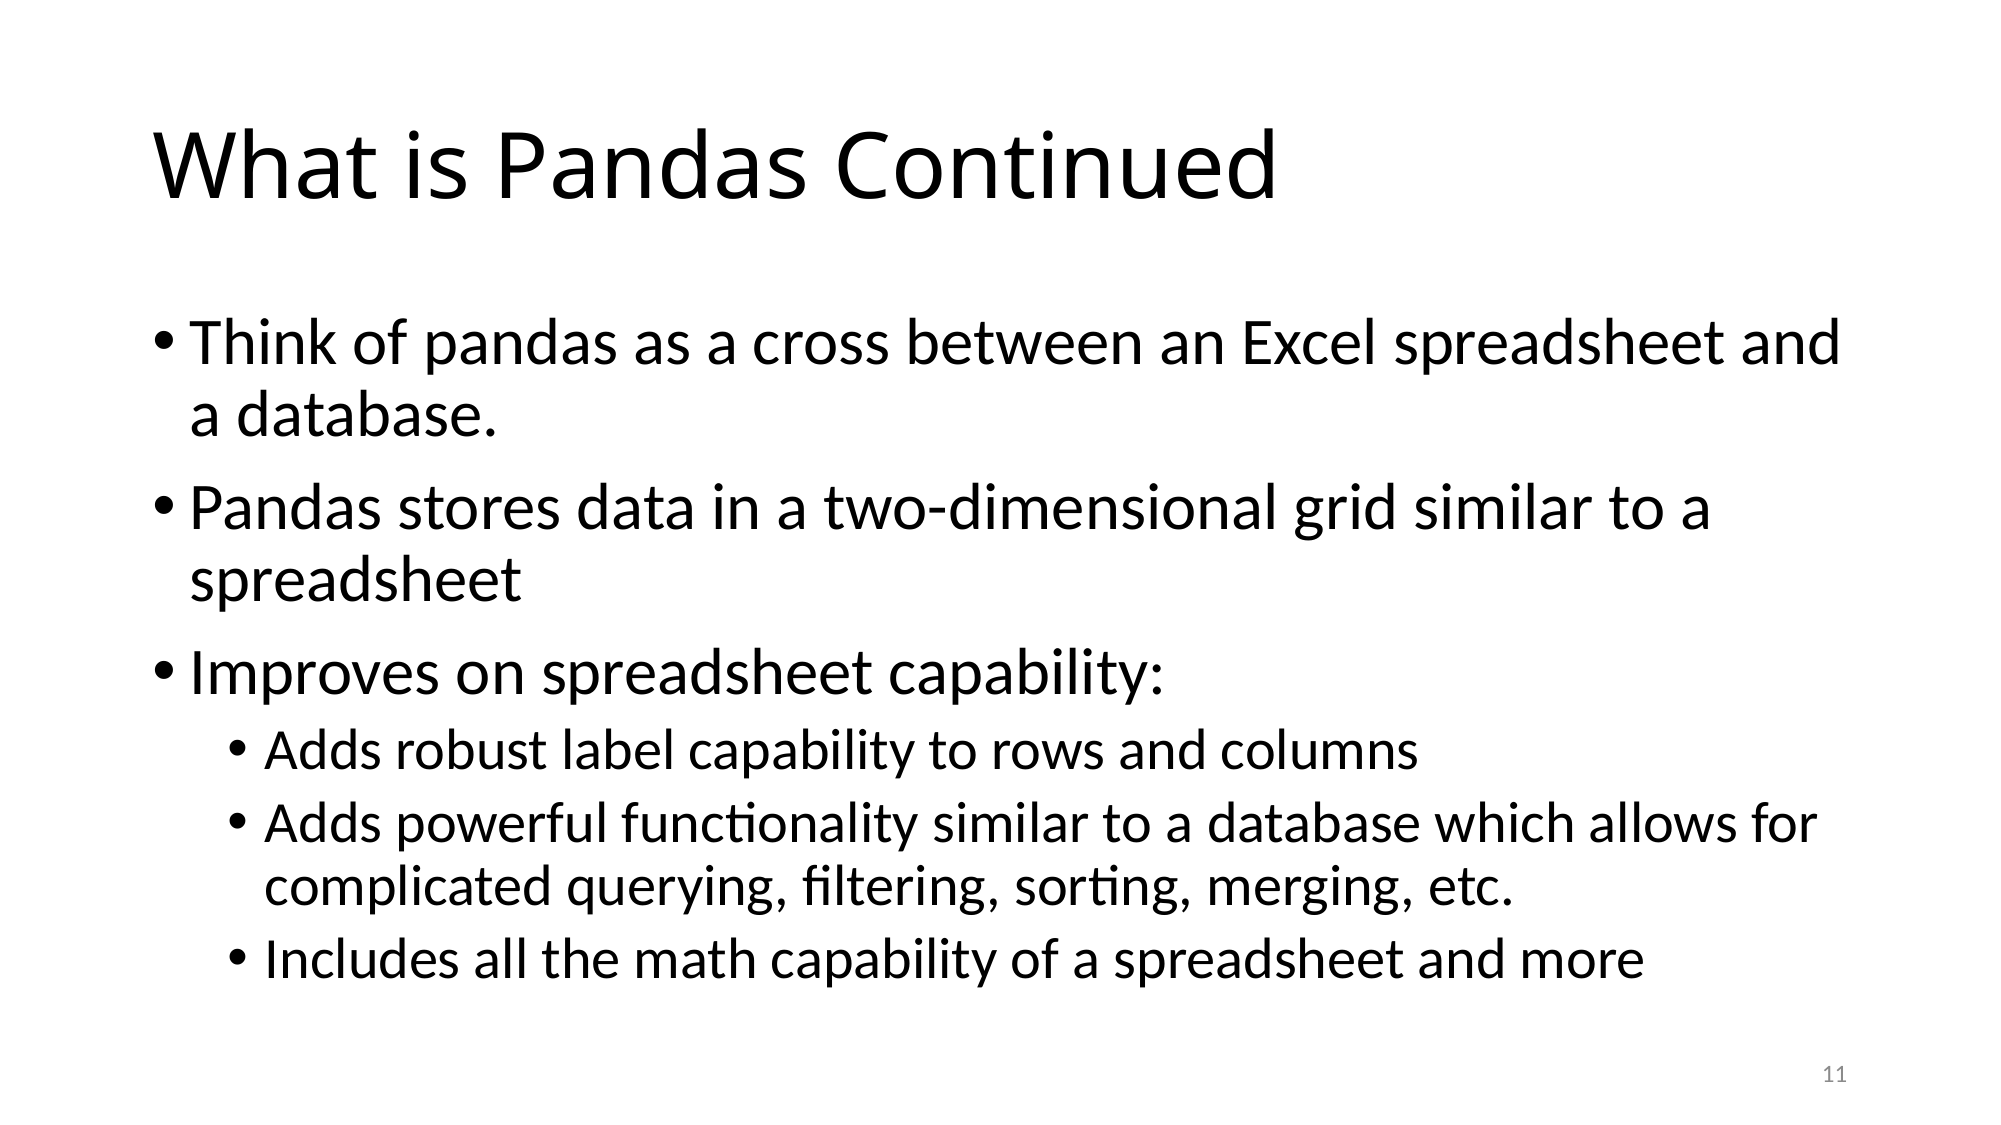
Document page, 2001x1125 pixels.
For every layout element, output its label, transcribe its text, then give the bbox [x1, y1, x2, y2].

list Think of pandas as a cross between an Excel spreadsheet and a database. Pandas stores data in a two-dimensional grid similar to a spreadsheet Improves on spreadsheet capability: Adds robust label capability to rows and columns Adds powerful functionality similar to a database which allows for complicated querying, filtering, sorting, merging, etc. Includes all the math capability of a spreadsheet and more [137, 299, 1863, 1014]
slide_number 11 [1412, 1042, 1863, 1103]
title What is Pandas Continued [137, 59, 1863, 278]
